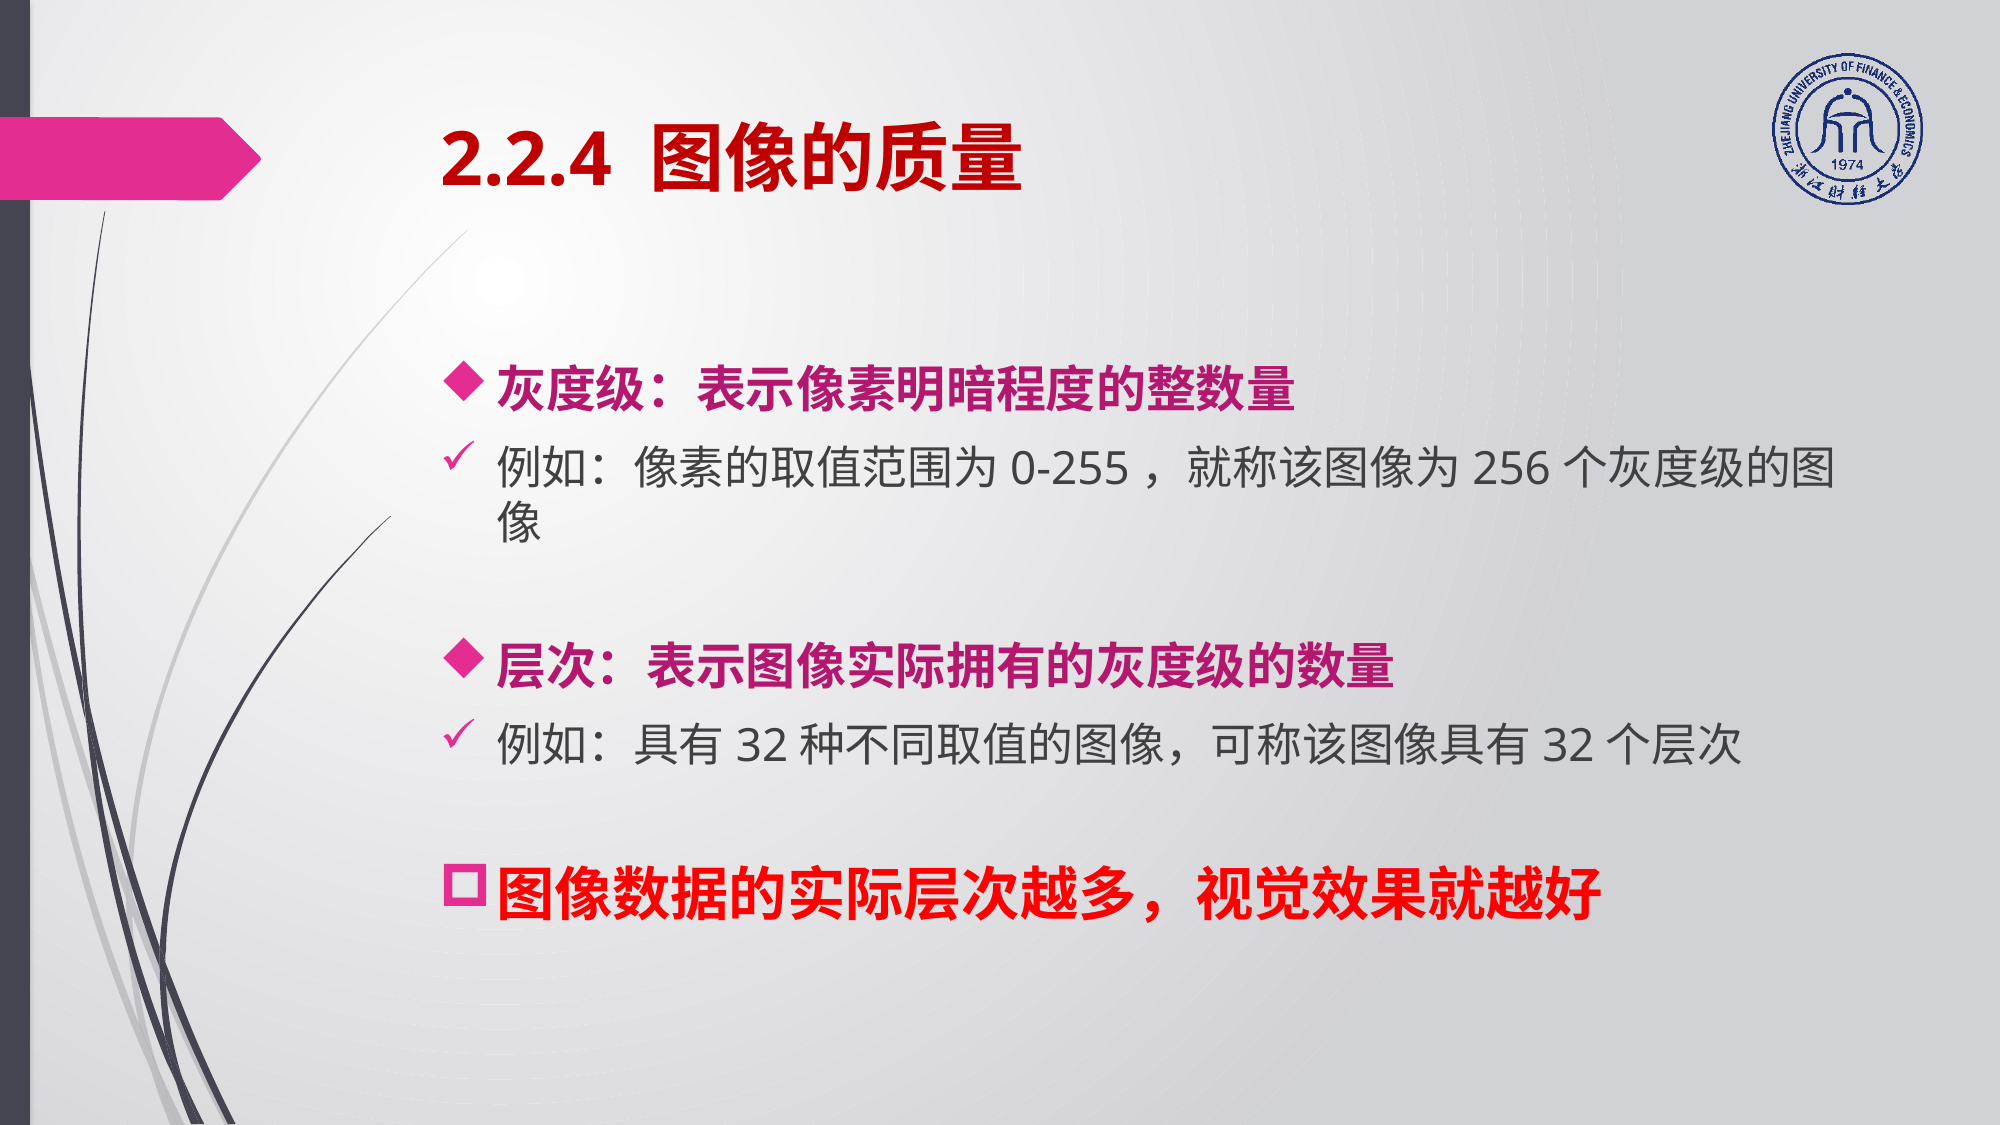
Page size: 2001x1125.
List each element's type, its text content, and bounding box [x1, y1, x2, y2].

title 2.2.4 图像的质量 [425, 102, 1888, 313]
list 灰度级：表示像素明暗程度的整数量 例如：像素的取值范围为0-255，就称该图像为256个灰度级的图像 层次：表示图像实际拥有的灰度级的数量 例如：具有32种不同取值的图像，可称该图像具有32个层次 图像数据的实际层次越多，视觉效果就越好 [424, 350, 1888, 970]
picture [1772, 53, 1923, 205]
